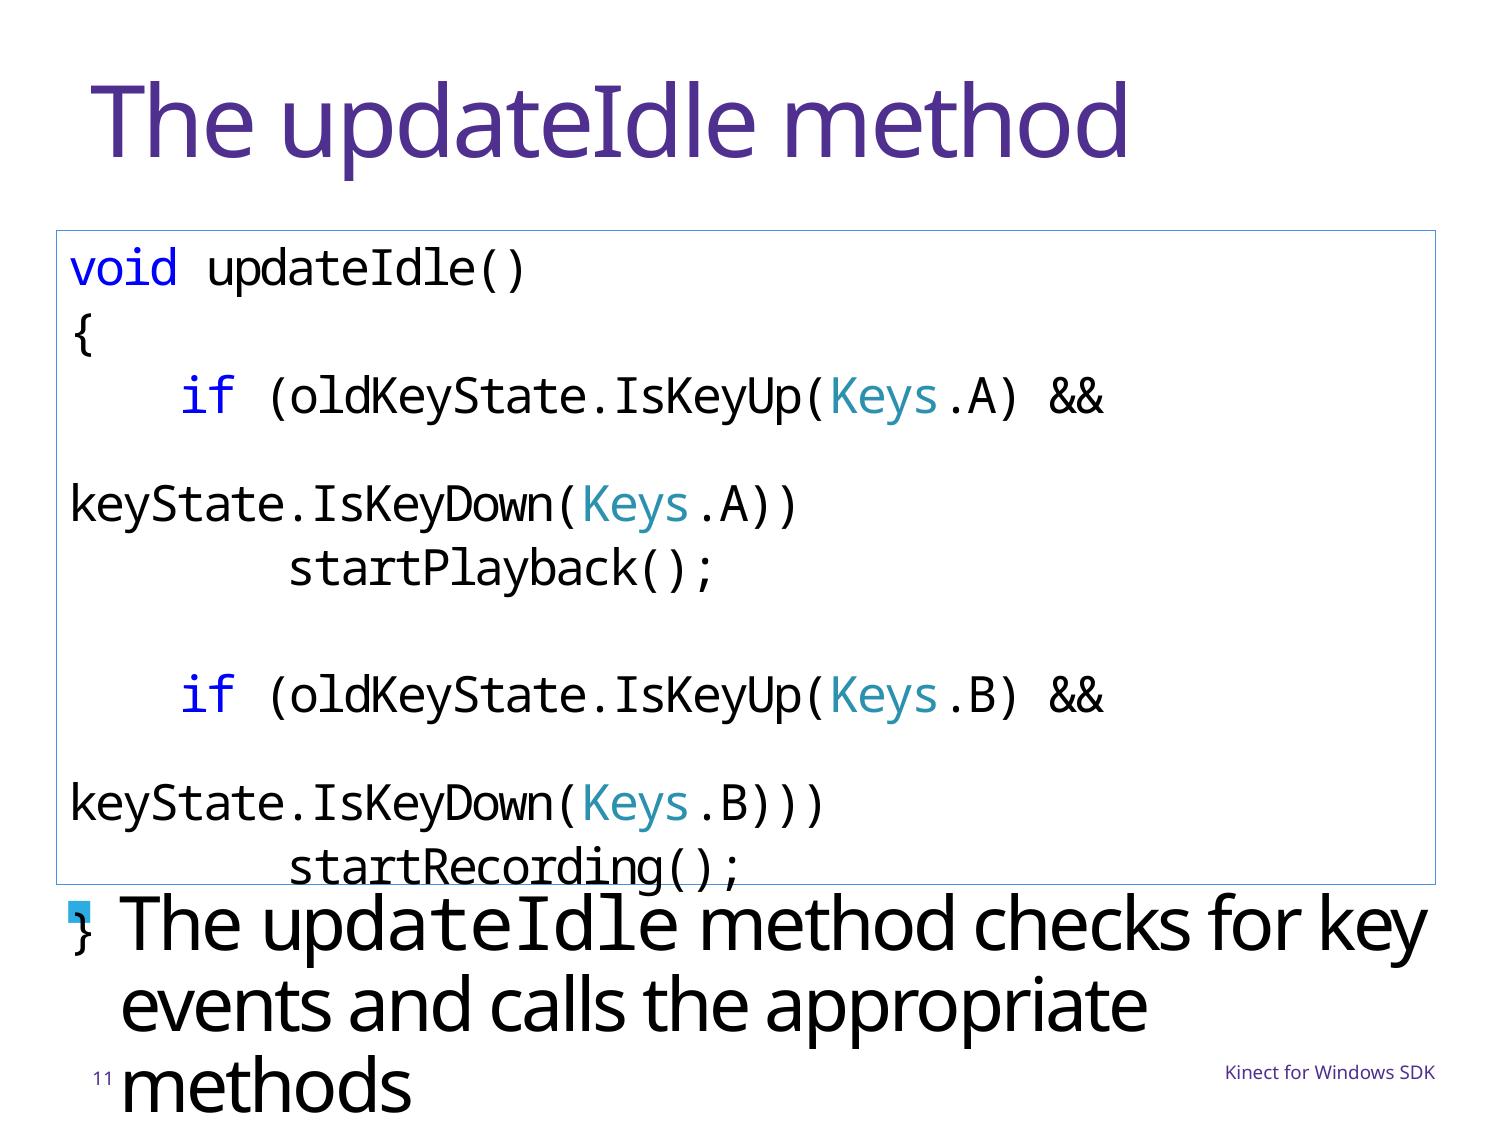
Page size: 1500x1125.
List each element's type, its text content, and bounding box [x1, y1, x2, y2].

title The updateIdle method [90, 70, 1463, 180]
slide_number 11 [0, 1053, 114, 1107]
list The updateIdle method checks for key events and calls the appropriate methods [62, 885, 1435, 1050]
list void updateIdle() { if (oldKeyState.IsKeyUp(Keys.A) && keyState.IsKeyDown(Keys.A)) startPlayback(); if (oldKeyState.IsKeyUp(Keys.B) && keyState.IsKeyDown(Keys.B))) startRecording(); } [56, 230, 1436, 885]
